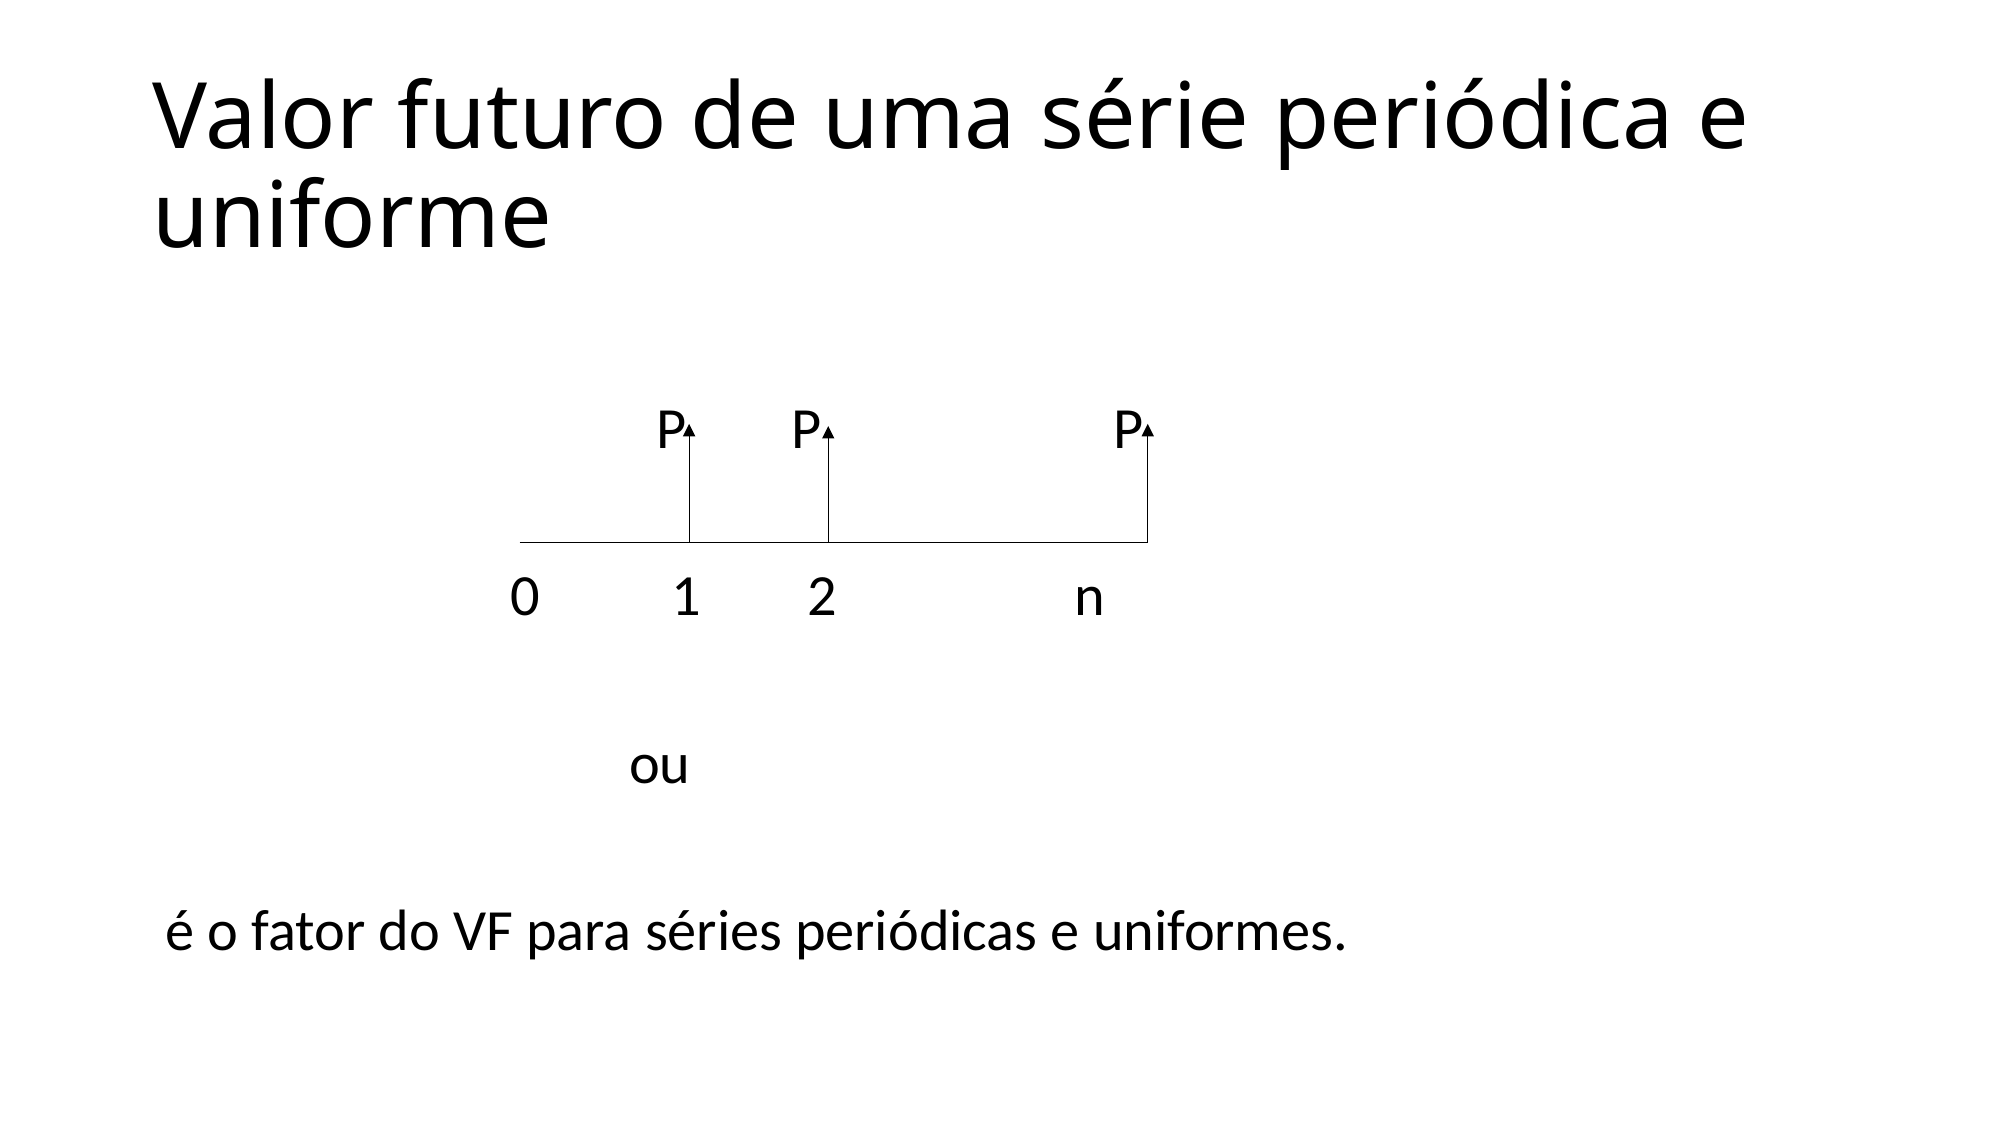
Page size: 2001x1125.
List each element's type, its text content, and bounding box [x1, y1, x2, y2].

title Valor futuro de uma série periódica e uniforme [137, 59, 1863, 278]
